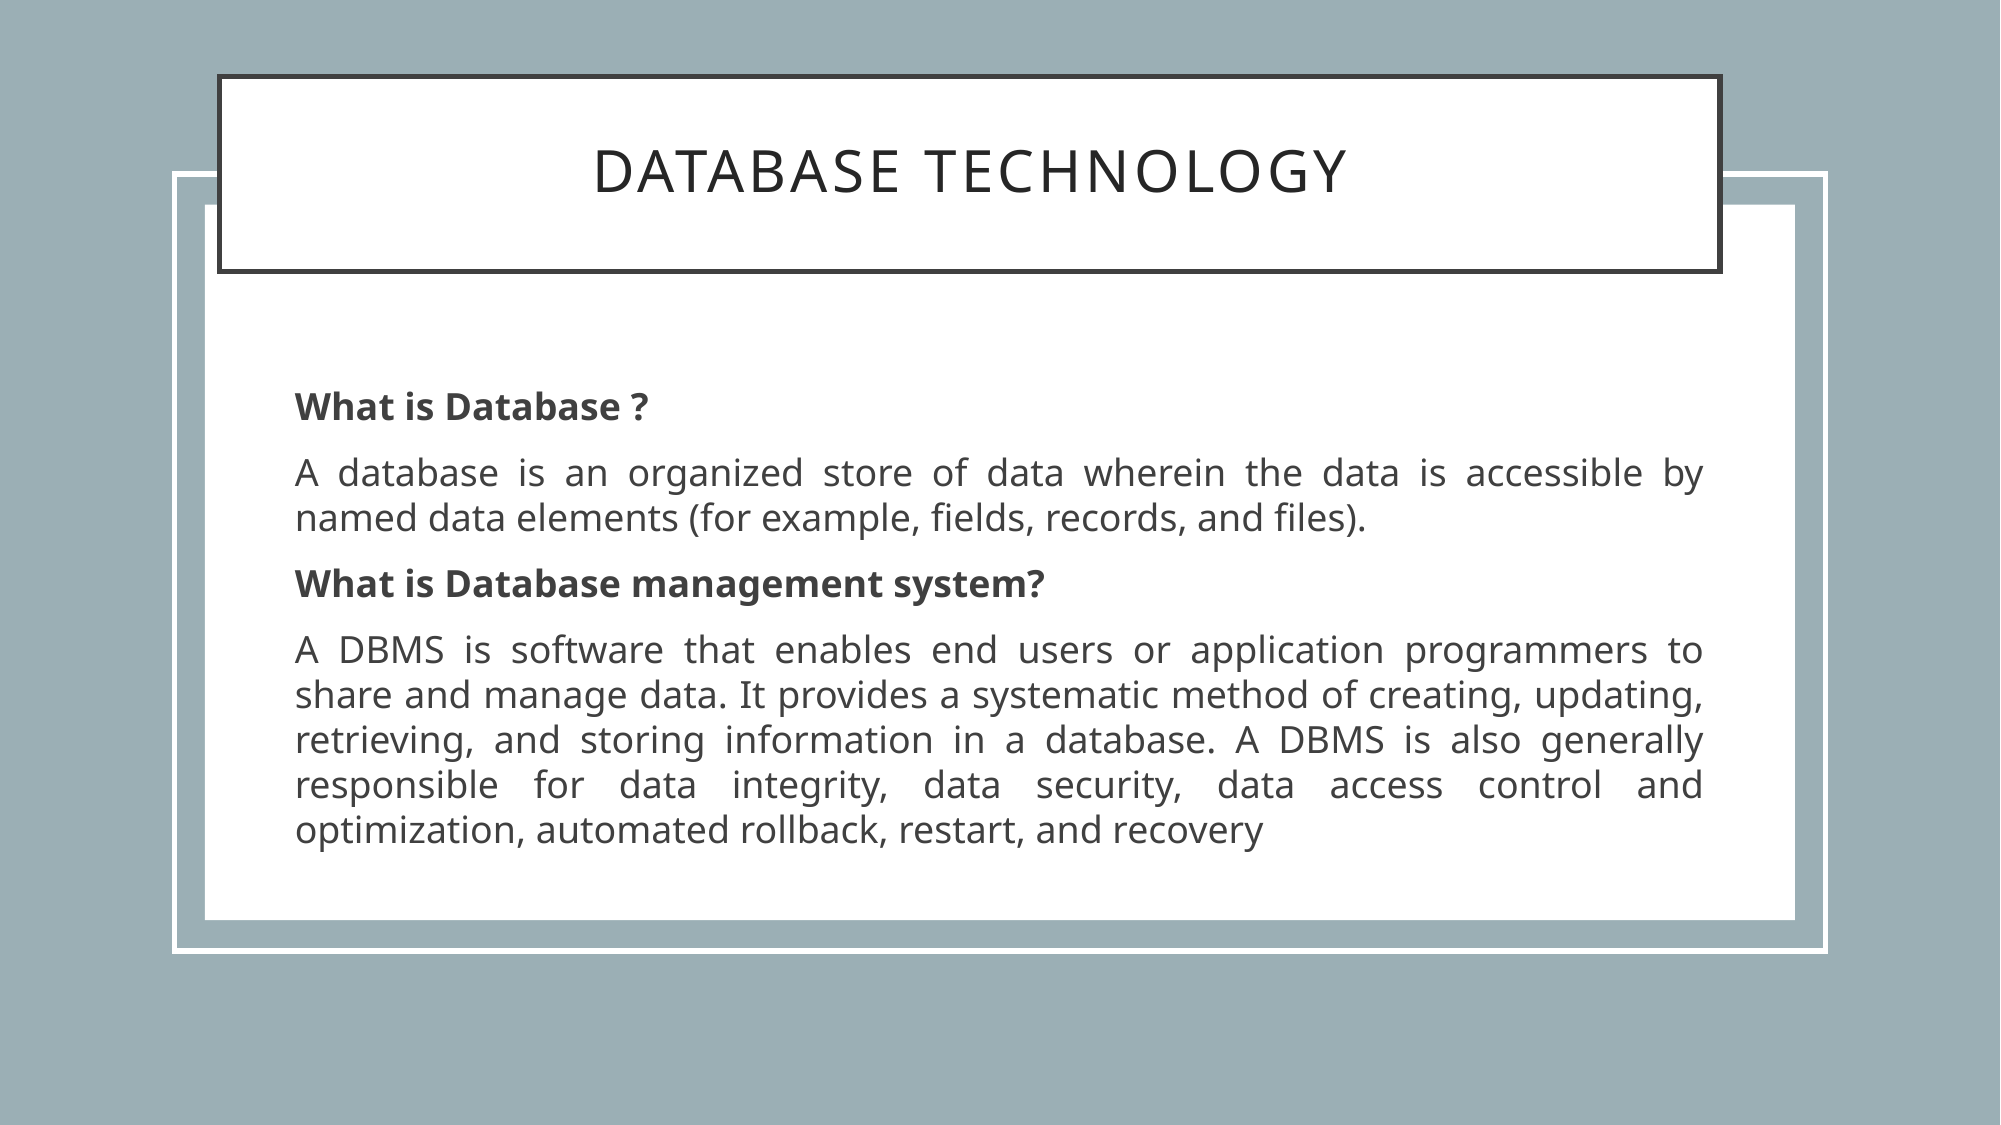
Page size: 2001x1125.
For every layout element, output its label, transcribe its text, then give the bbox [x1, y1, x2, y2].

text_box [0, 0, 2000, 1125]
text_box [173, 173, 1827, 952]
title Database Technology [217, 74, 1723, 274]
list What is Database ? A database is an organized store of data wherein the data is accessible by named data elements (for example, fields, records, and files). What is Database management system? A DBMS is software that enables end users or application programmers to share and manage data. It provides a systematic method of creating, updating, retrieving, and storing information in a database. A DBMS is also generally responsible for data integrity, data security, data access control and optimization, automated rollback, restart, and recovery [279, 375, 1721, 921]
